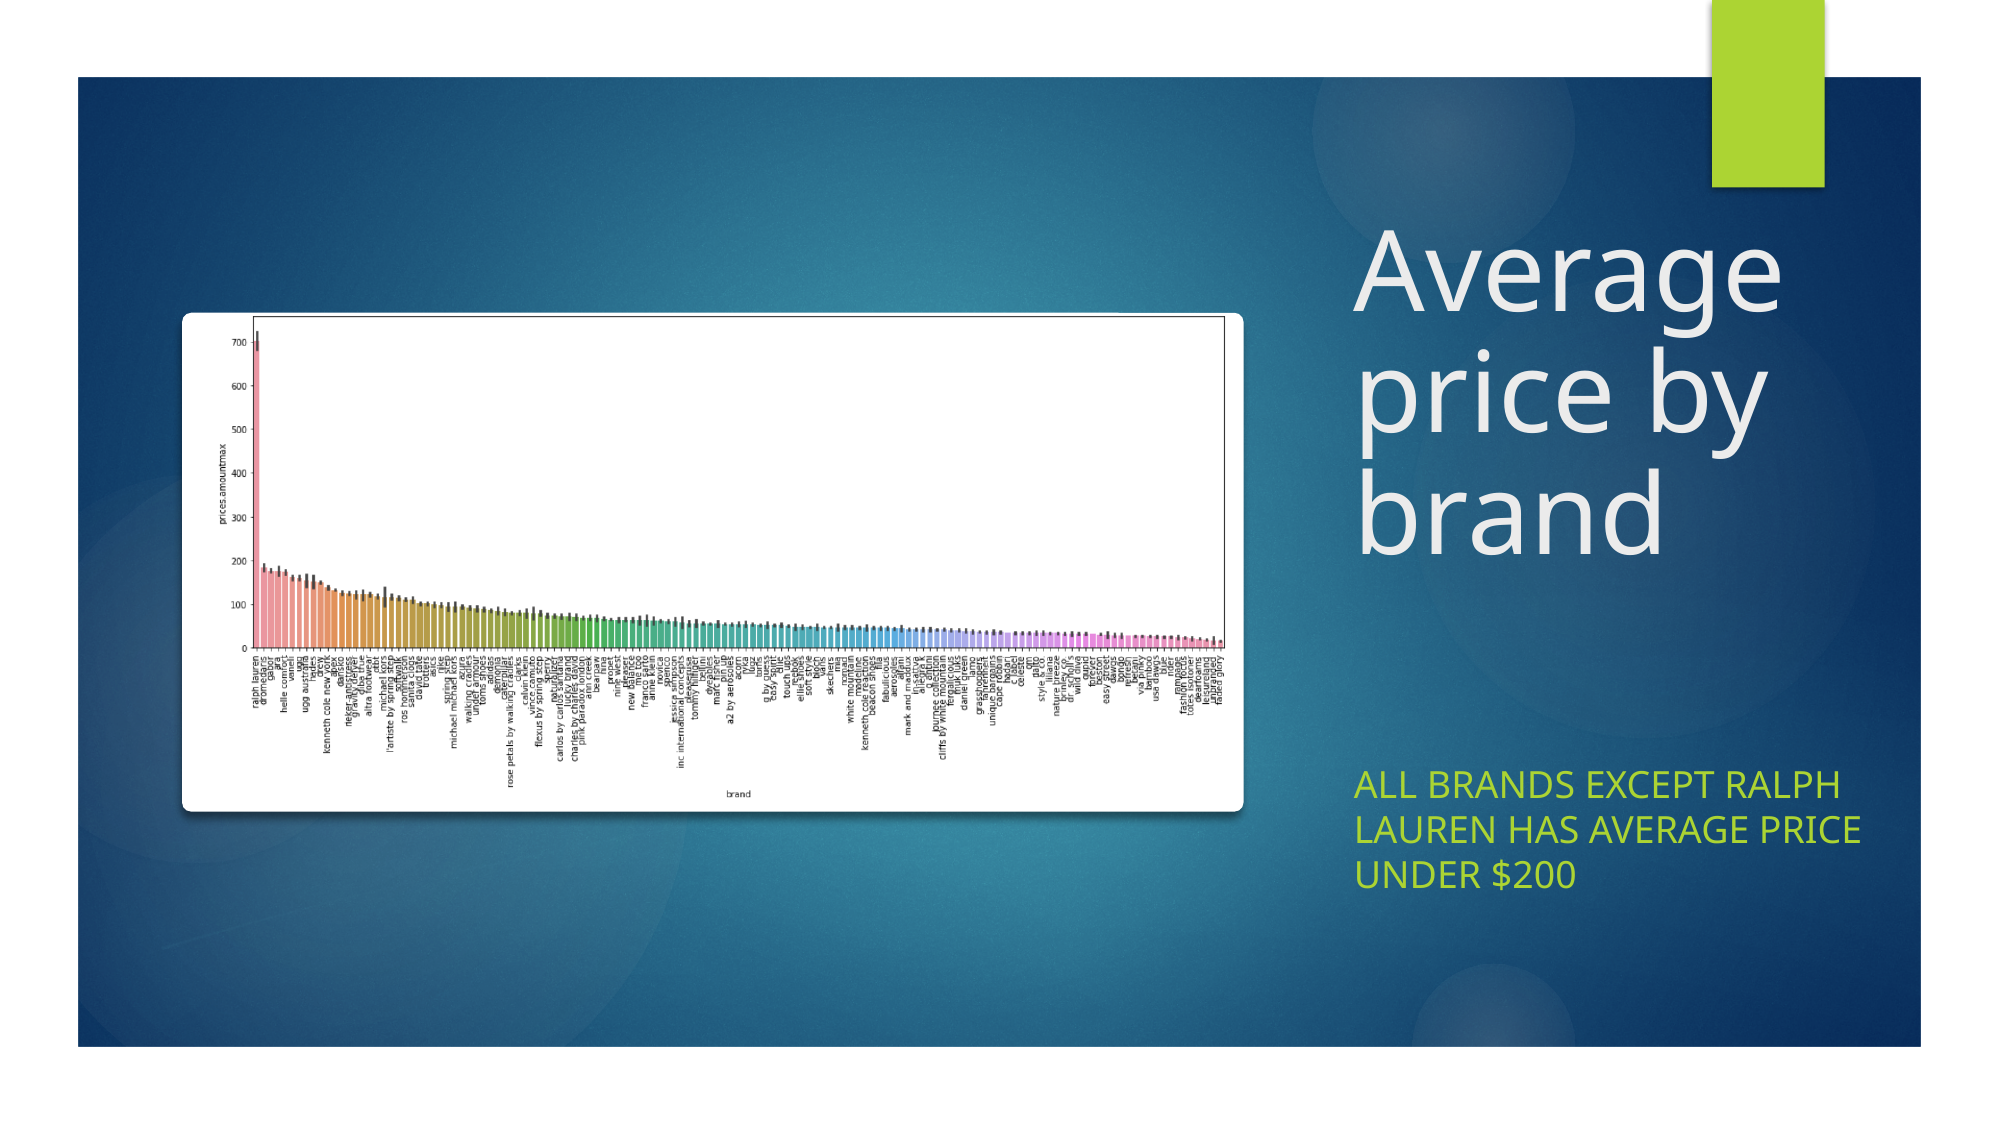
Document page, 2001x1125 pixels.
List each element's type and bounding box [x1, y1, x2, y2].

picture [181, 312, 1244, 812]
text_box [0, 0, 2000, 1125]
